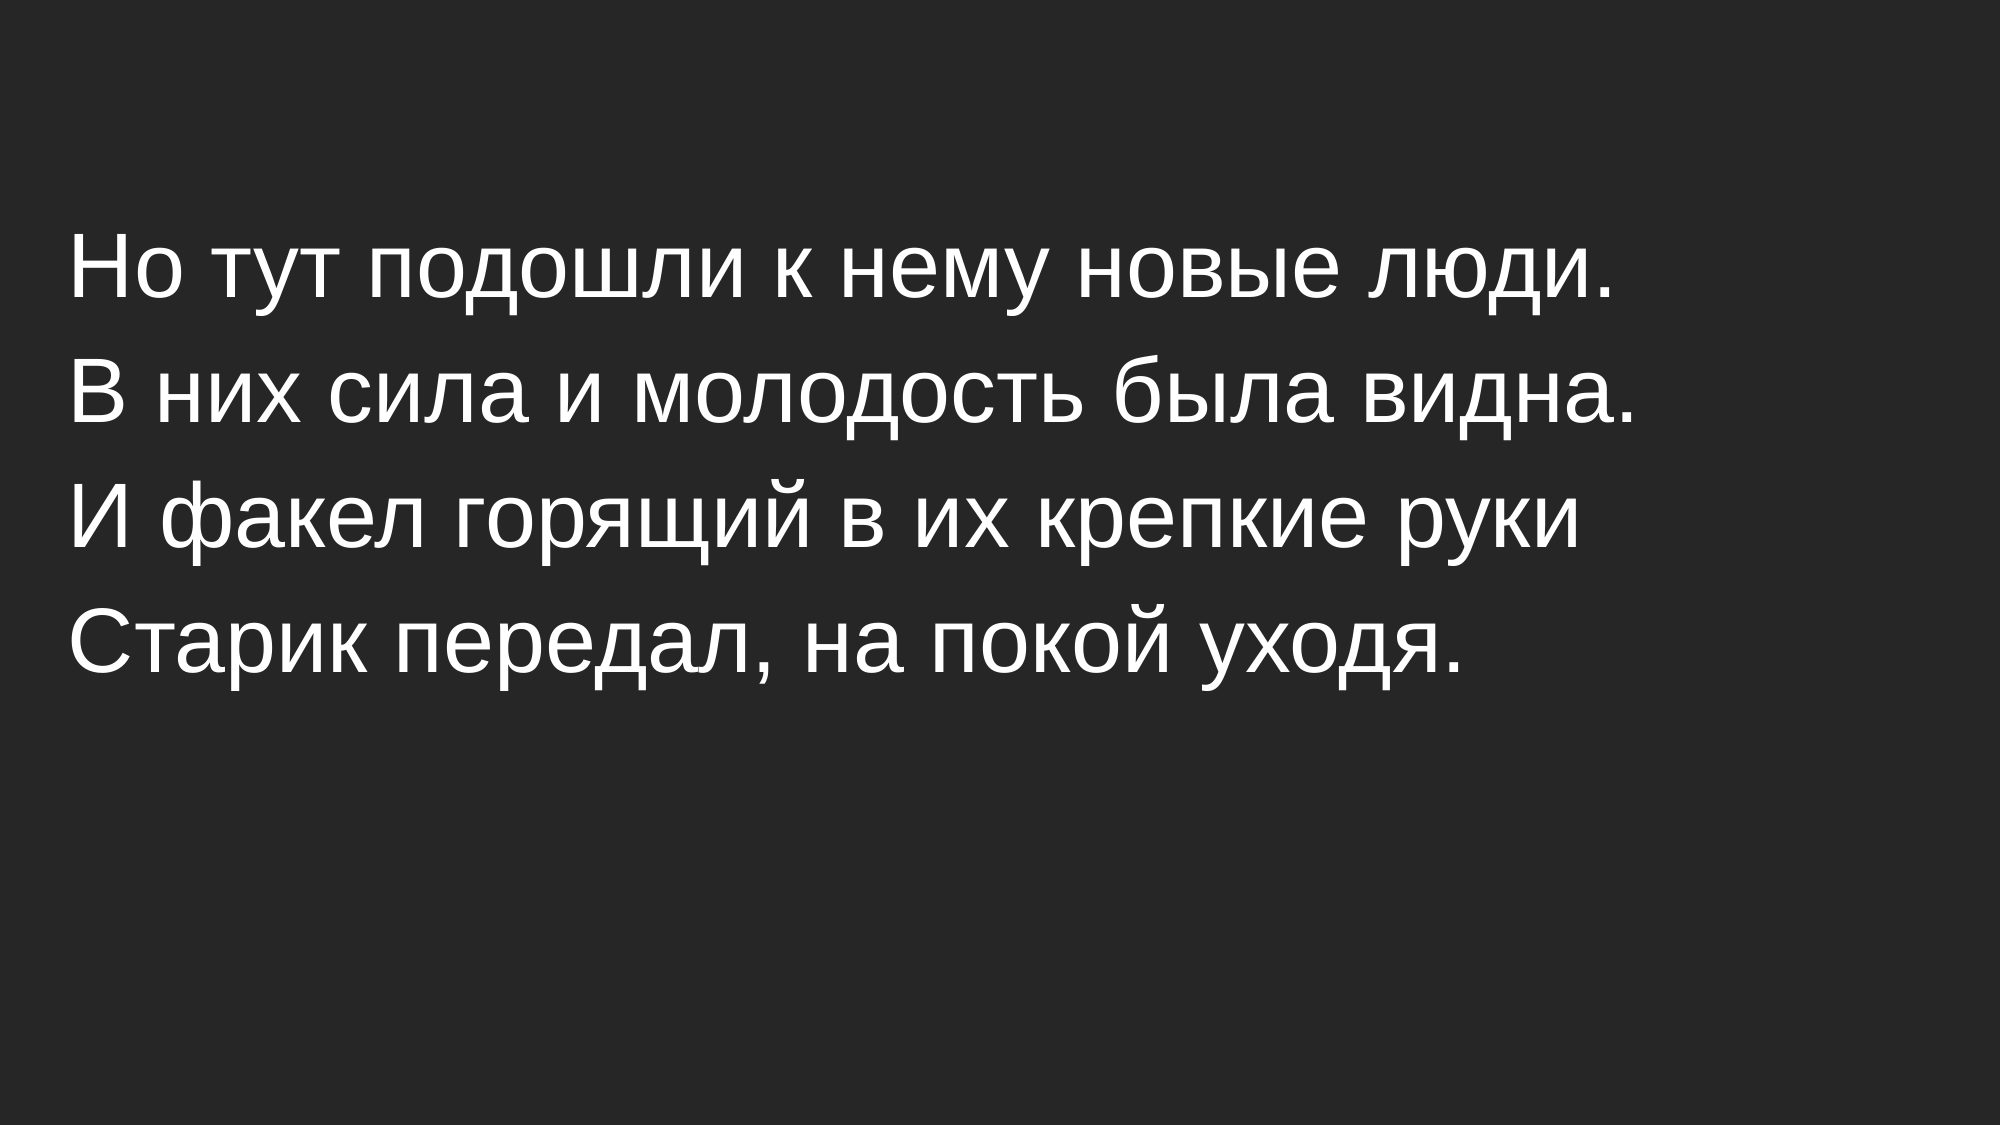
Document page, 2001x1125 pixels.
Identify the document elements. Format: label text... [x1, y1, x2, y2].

text_box Но тут подошли к нему новые люди. В них сила и молодость была видна. И факел горящий в их крепкие руки Старик передал, на покой уходя. [52, 198, 1959, 984]
